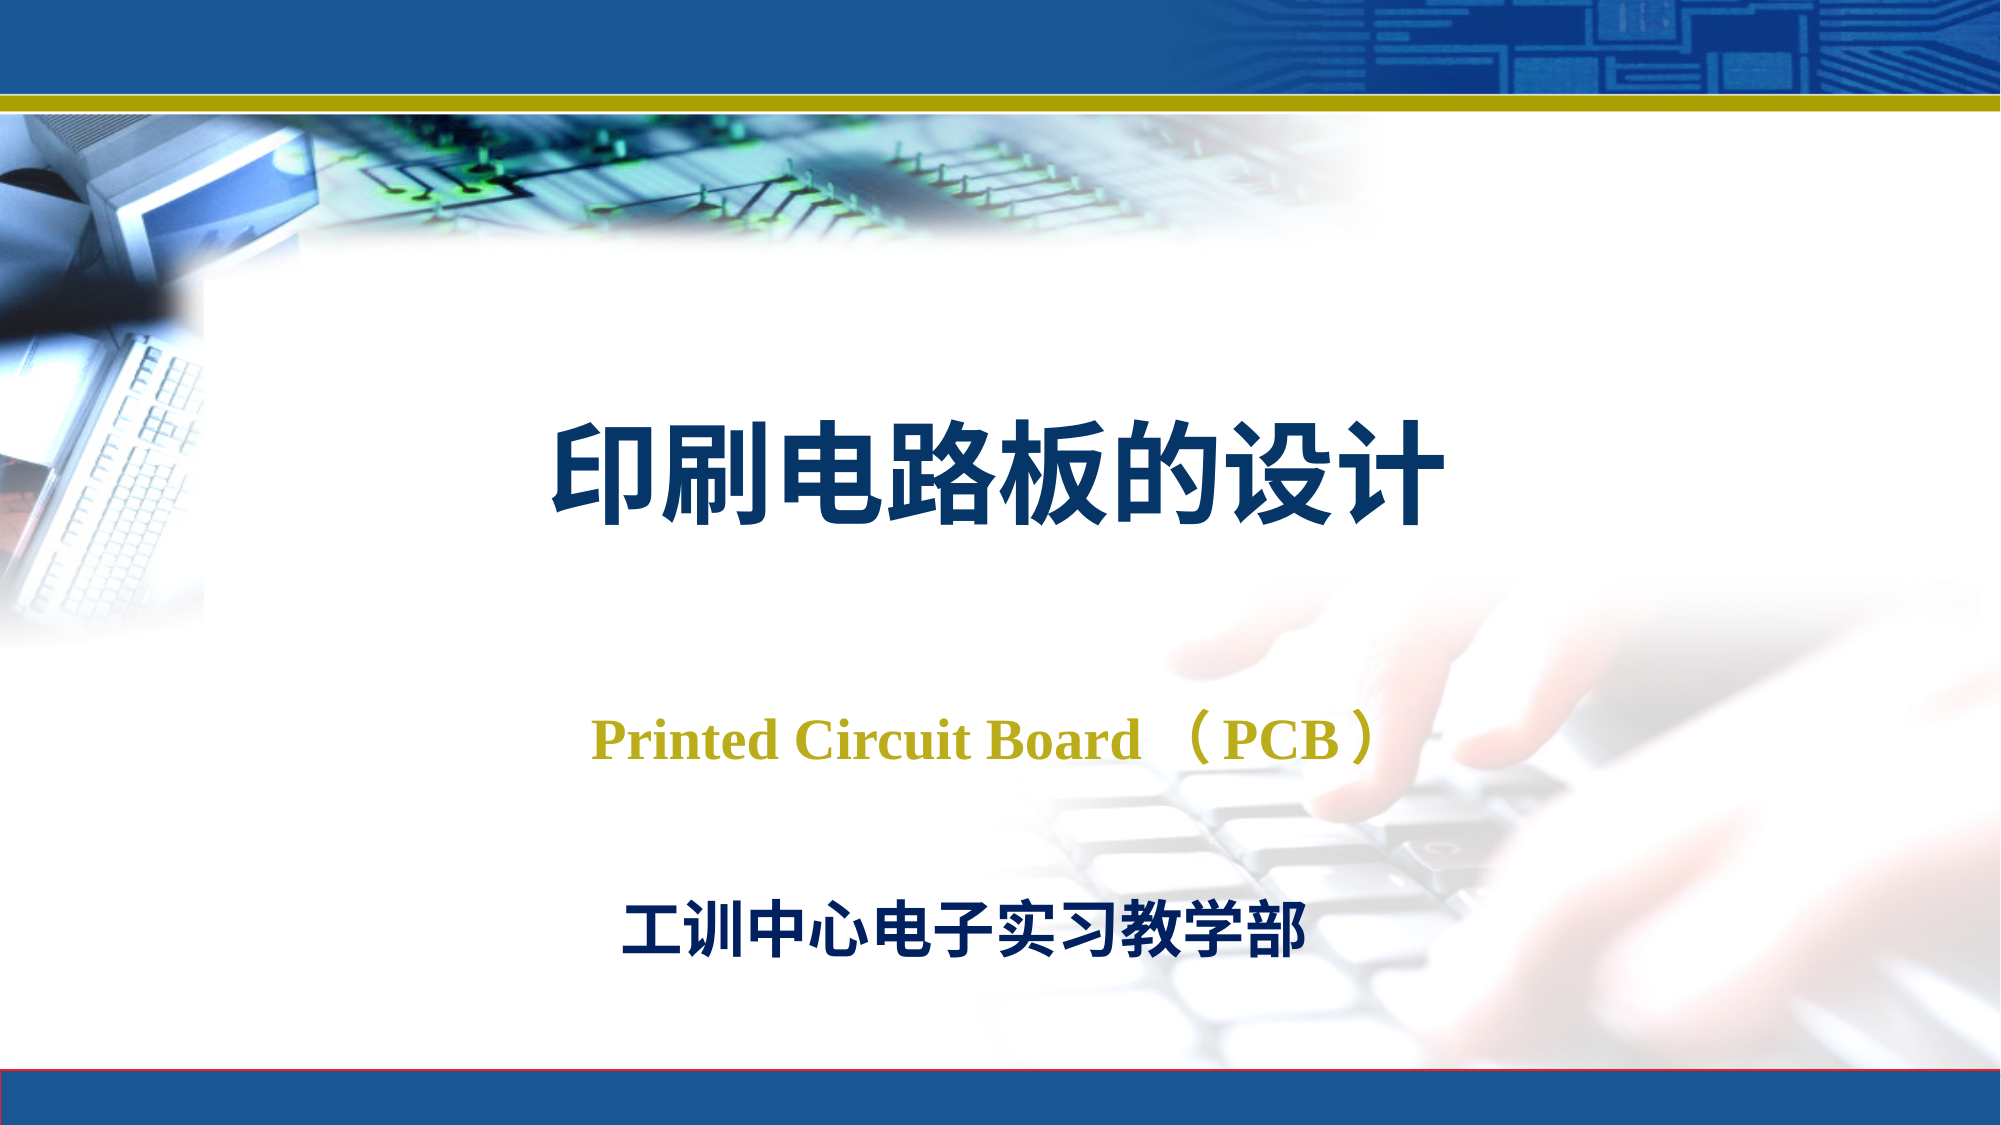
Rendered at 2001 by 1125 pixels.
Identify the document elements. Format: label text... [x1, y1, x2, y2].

picture [0, 0, 2001, 1069]
subtitle Printed Circuit Board（PCB） [0, 679, 2000, 780]
title 印刷电路板的设计 [0, 402, 1998, 578]
text_box 工训中心电子实习教学部 [214, 882, 1715, 983]
